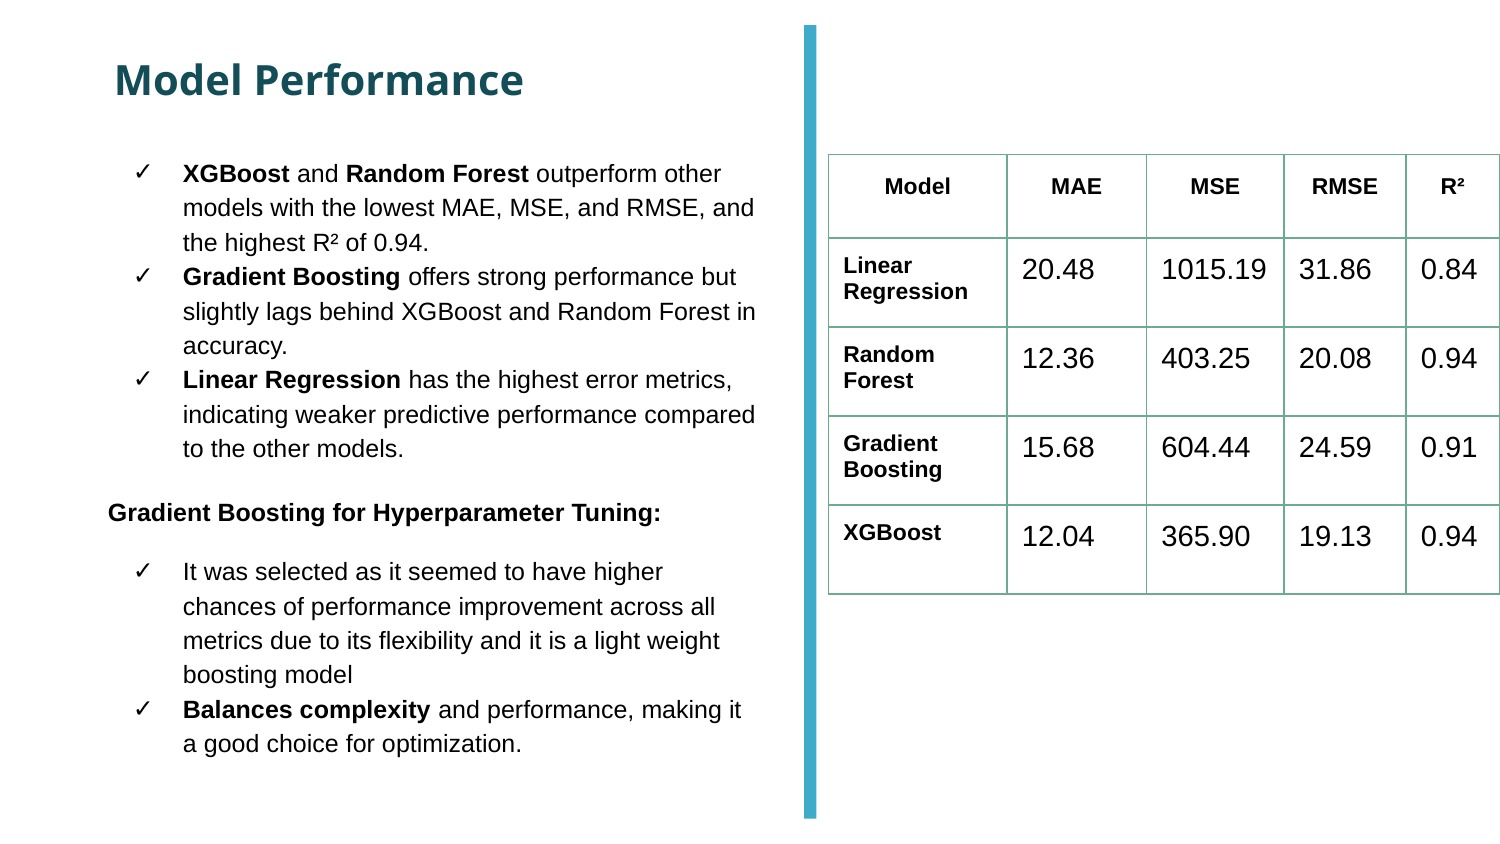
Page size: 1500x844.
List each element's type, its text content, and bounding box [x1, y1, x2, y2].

table_cell 20.48 [1008, 239, 1146, 326]
table_cell 12.04 [1008, 506, 1146, 593]
table_header Model [829, 155, 1006, 237]
table_cell 0.91 [1407, 417, 1499, 504]
table_cell 403.25 [1147, 328, 1283, 415]
table_cell 365.90 [1147, 506, 1283, 593]
table_header RMSE [1285, 155, 1405, 237]
table_header MSE [1147, 155, 1283, 237]
table_cell 0.94 [1407, 506, 1499, 593]
table_cell 604.44 [1147, 417, 1283, 504]
table_cell 24.59 [1285, 417, 1405, 504]
table_cell 31.86 [1285, 239, 1405, 326]
table_cell XGBoost [829, 506, 1006, 593]
list XGBoost and Random Forest outperform other models with the lowest MAE, MSE, and RMSE, and the highest R² of 0.94. Gradient Boosting offers strong performance but slightly lags behind XGBoost and Random Forest in accuracy. Linear Regression has the highest error metrics, indicating weaker predictive performance compared to the other models. Gradient Boosting for Hyperparameter Tuning: It was selected as it seemed to have higher chances of performance improvement across all metrics due to its flexibility and it is a light weight boosting model Balances complexity and performance, making it a good choice for optimization. [92, 137, 777, 818]
table_header R² [1407, 155, 1499, 237]
table_cell 12.36 [1008, 328, 1146, 415]
table_cell 20.08 [1285, 328, 1405, 415]
table_cell Gradient Boosting [829, 417, 1006, 504]
table_header MAE [1008, 155, 1146, 237]
table_cell Linear Regression [829, 239, 1006, 326]
table_cell 1015.19 [1147, 239, 1283, 326]
title Model Performance [98, 32, 771, 125]
table_cell 0.84 [1407, 239, 1499, 326]
table_cell 19.13 [1285, 506, 1405, 593]
table_cell 15.68 [1008, 417, 1146, 504]
table_cell Random Forest [829, 328, 1006, 415]
table_cell 0.94 [1407, 328, 1499, 415]
